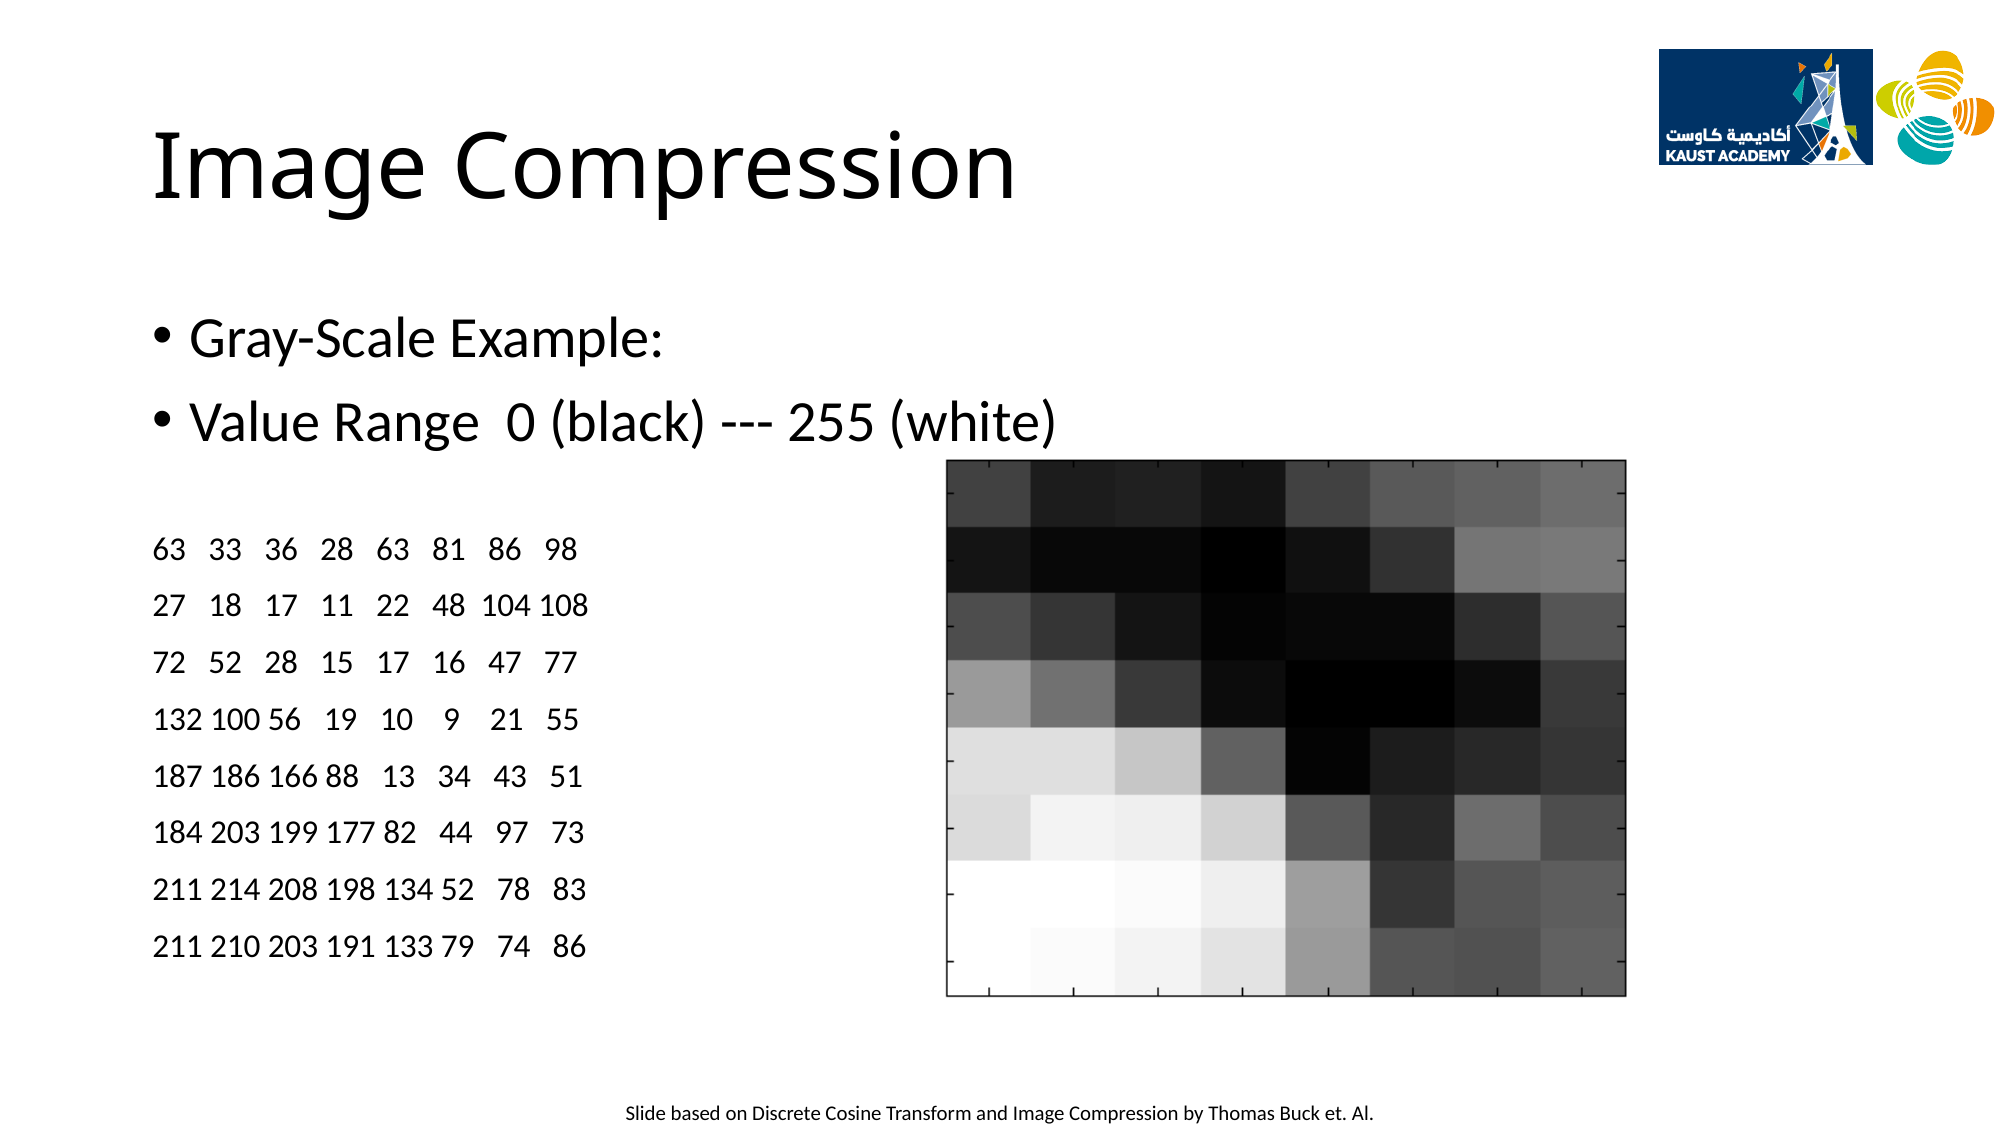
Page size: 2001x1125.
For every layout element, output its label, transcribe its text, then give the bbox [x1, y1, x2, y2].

title Image Compression [137, 59, 1863, 278]
list Gray-Scale Example: Value Range 0 (black) --- 255 (white) 63 33 36 28 63 81 86 98 27 18 17 11 22 48 104 108 72 52 28 15 17 16 47 77 132 100 56 19 10 9 21 55 187 186 166 88 13 34 43 51 184 203 199 177 82 44 97 73 211 214 208 198 134 52 78 83 211 210 203 191 133 79 74 86 [137, 299, 1863, 1014]
picture [1659, 49, 2000, 165]
text_box Slide based on Discrete Cosine Transform and Image Compression by Thomas Buck et. Al. [0, 1091, 2000, 1125]
picture [937, 449, 1633, 1005]
